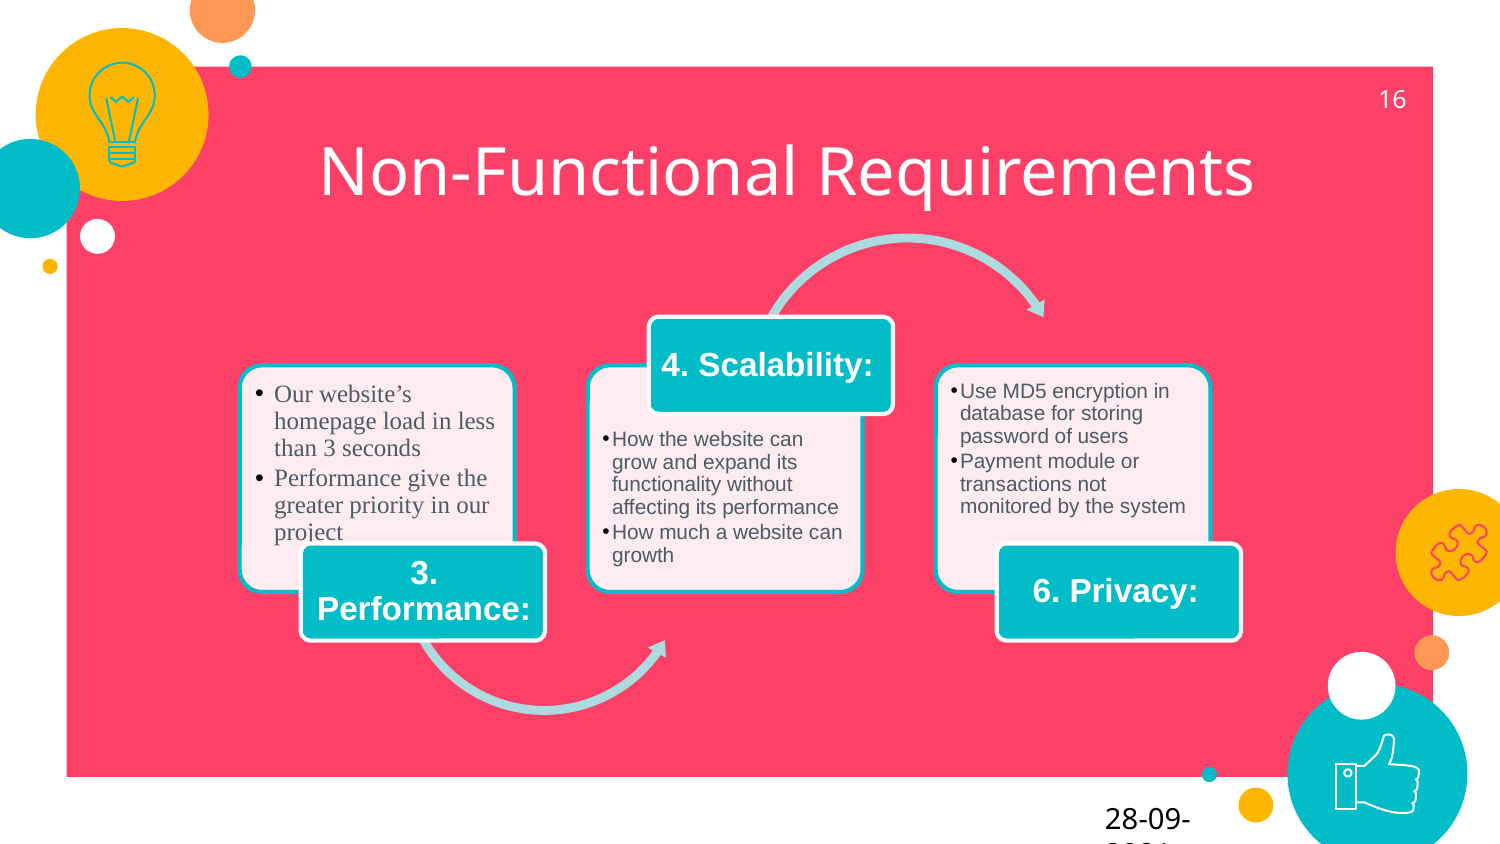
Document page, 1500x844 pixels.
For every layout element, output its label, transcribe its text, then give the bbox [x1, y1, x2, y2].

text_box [239, 205, 1242, 752]
text_box 28-09-2021 [1090, 793, 1270, 844]
text_box Non-Functional Requirements [227, 121, 1349, 217]
slide_number 16 [1331, 68, 1422, 134]
